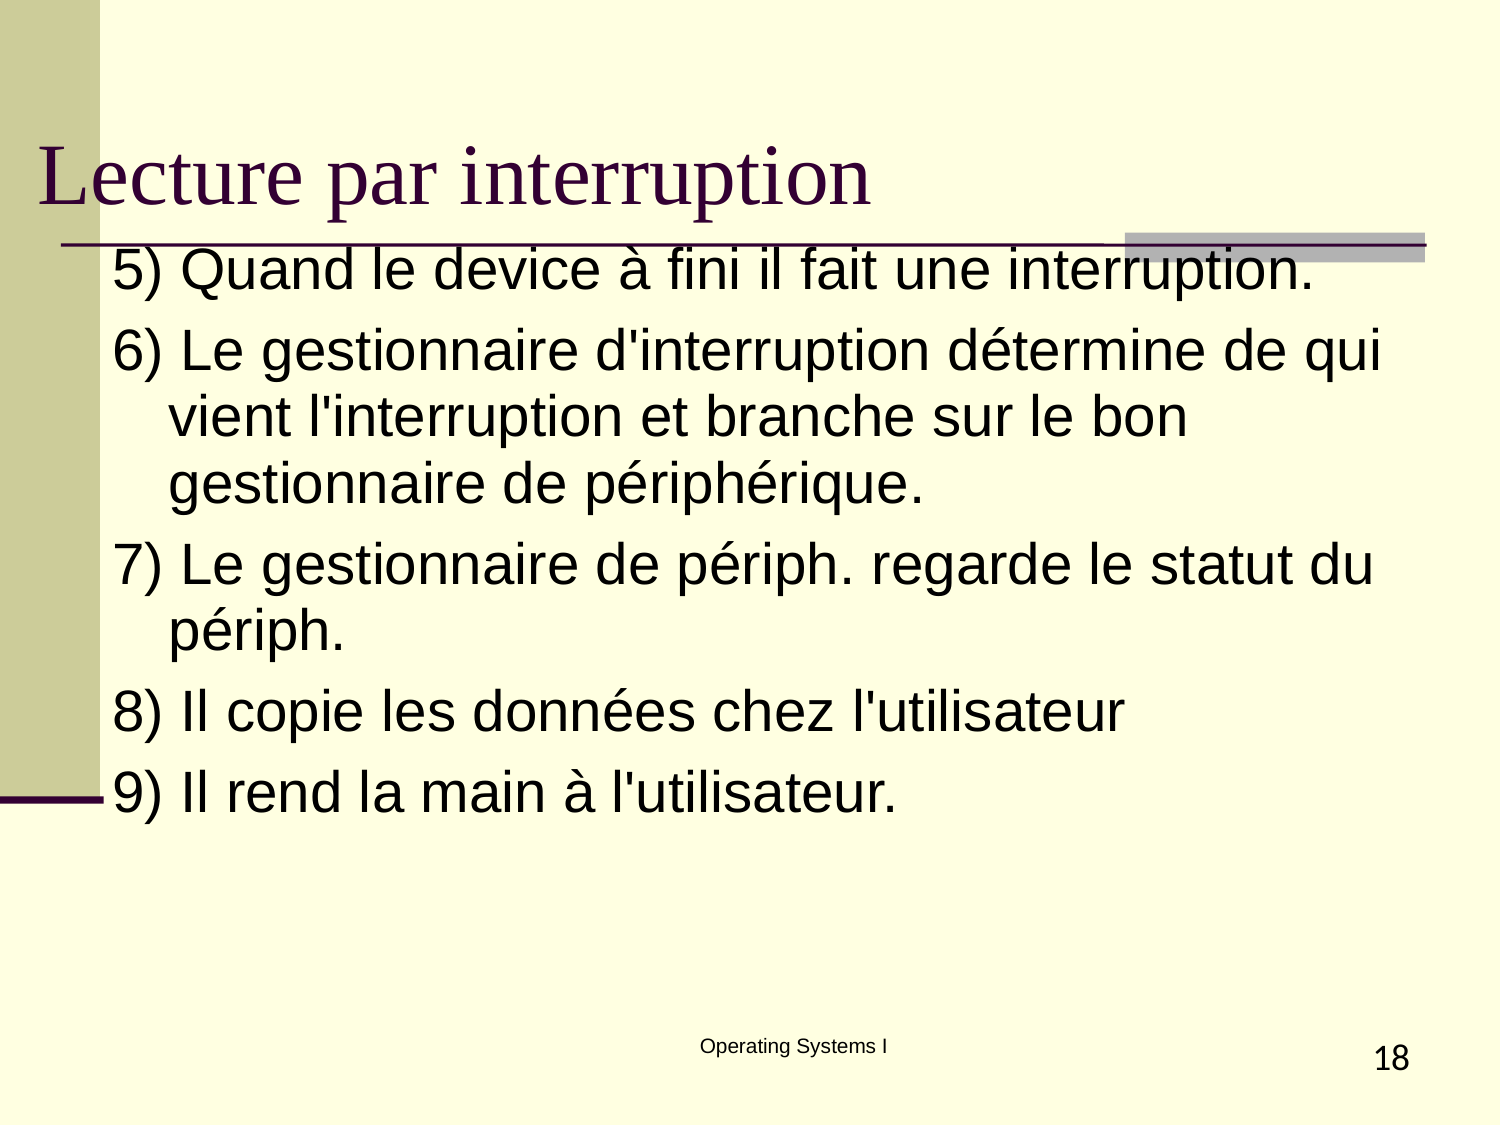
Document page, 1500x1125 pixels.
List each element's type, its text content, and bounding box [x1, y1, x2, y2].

list 5) Quand le device à fini il fait une interruption. 6) Le gestionnaire d'interruption détermine de qui vient l'interruption et branche sur le bon gestionnaire de périphérique. 7) Le gestionnaire de périph. regarde le statut du périph. 8) Il copie les données chez l'utilisateur 9) Il rend la main à l'utilisateur. [112, 236, 1387, 907]
text_box Operating Systems I [549, 1024, 1038, 1100]
title Lecture par interruption [37, 74, 1312, 263]
text_box 18 [1112, 1024, 1425, 1100]
